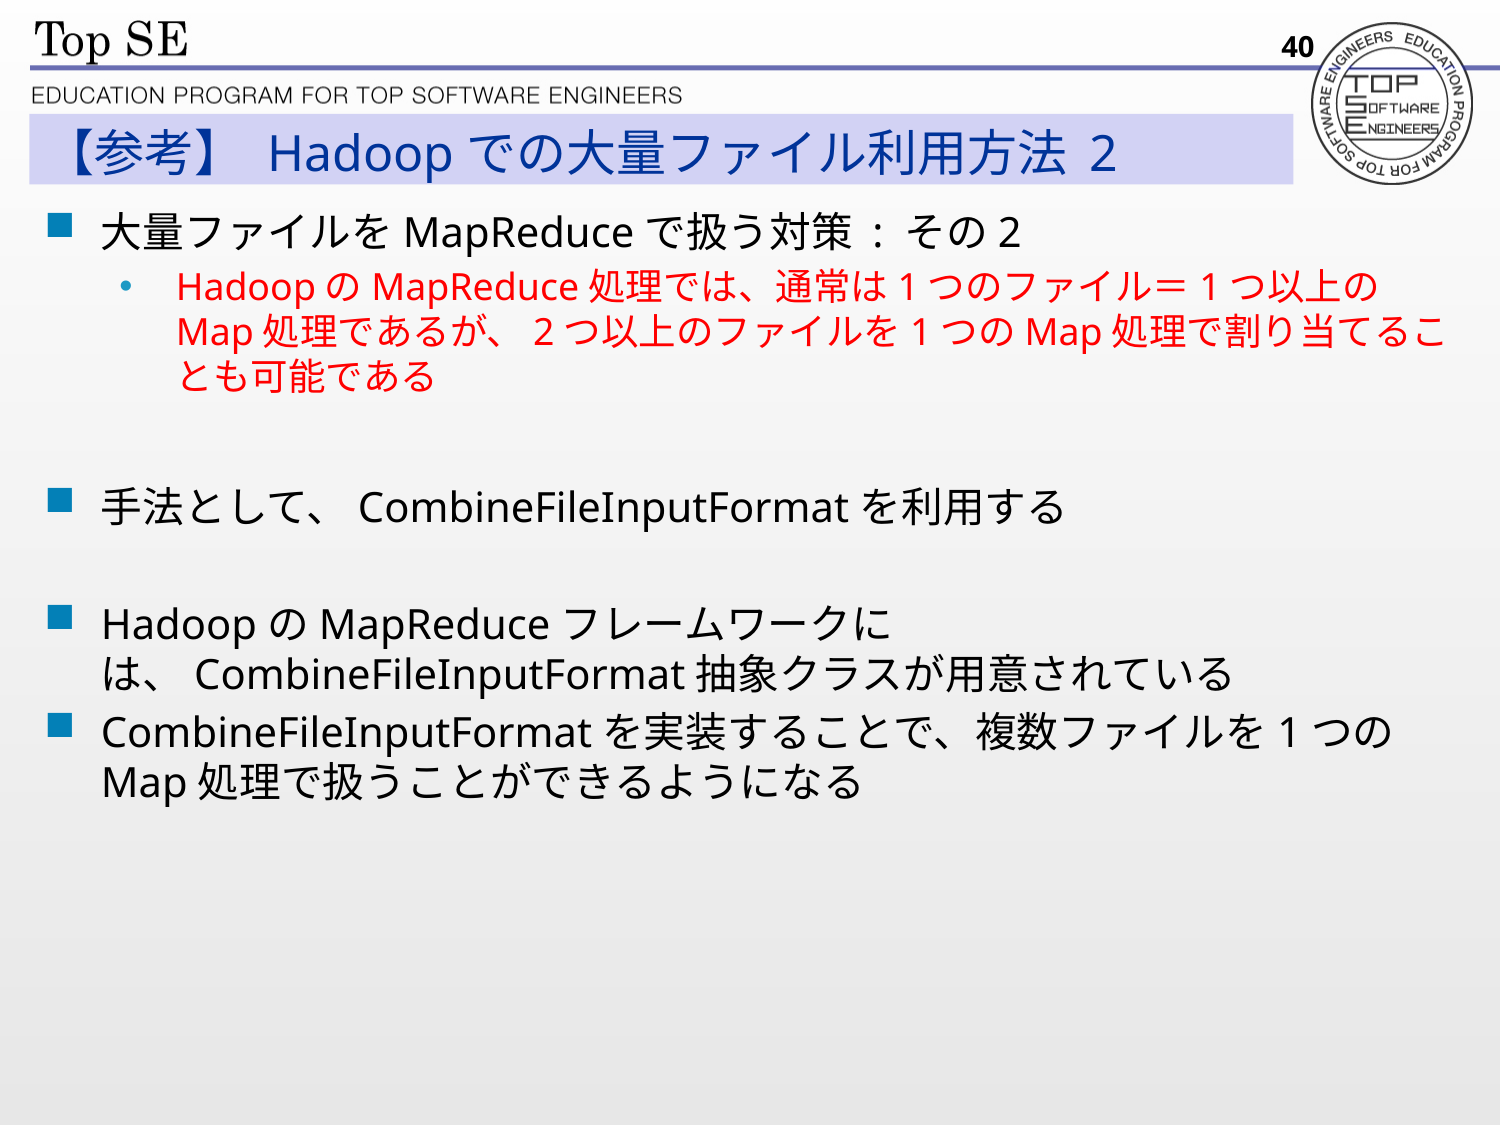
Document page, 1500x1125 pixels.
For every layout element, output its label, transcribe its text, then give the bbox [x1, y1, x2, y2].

slide_number 40 [1016, 20, 1330, 96]
picture [0, 0, 1500, 1125]
title 【参考】 Hadoopでの大量ファイル利用方法 2 [29, 113, 1294, 185]
list 大量ファイルをMapReduceで扱う対策 : その2 HadoopのMapReduce処理では、通常は1つのファイル＝1つ以上のMap処理であるが、2つ以上のファイルを1つのMap処理で割り当てることも可能である 手法として、CombineFileInputFormatを利用する HadoopのMapReduceフレームワークには、CombineFileInputFormat抽象クラスが用意されている CombineFileInputFormatを実装することで、複数ファイルを1つのMap処理で扱うことができるようになる [29, 197, 1471, 1038]
